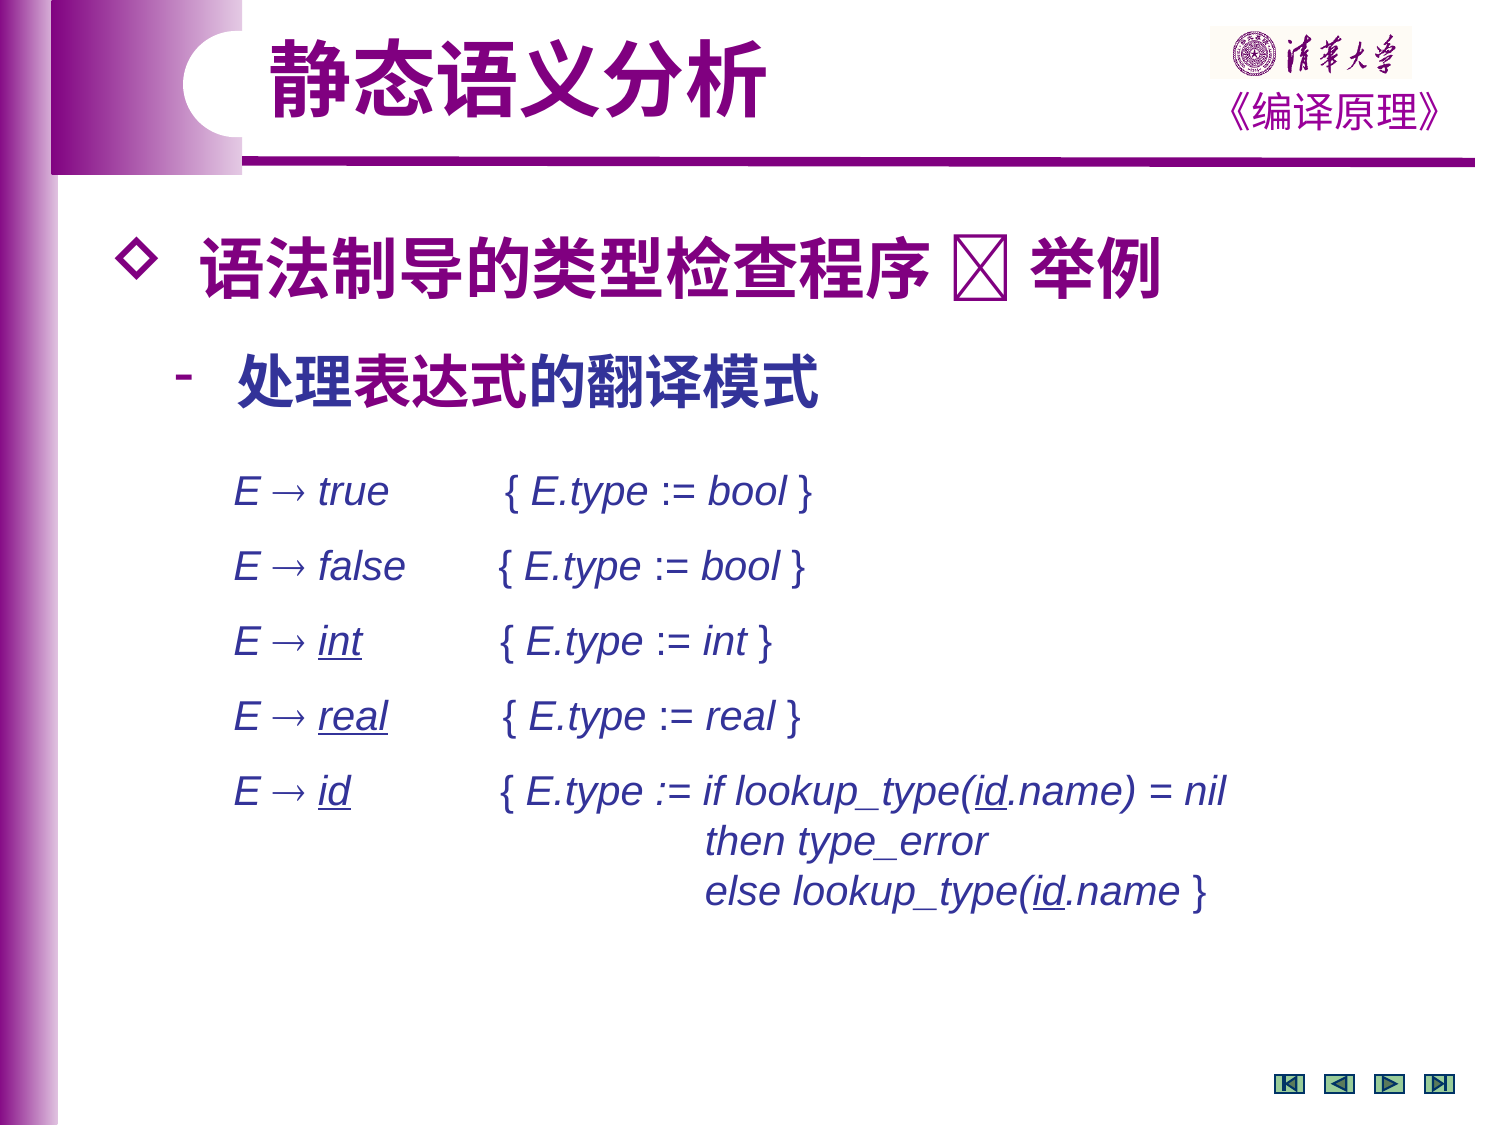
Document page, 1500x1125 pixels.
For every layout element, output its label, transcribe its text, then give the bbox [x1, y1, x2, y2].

text_box E  true { E.type := bool } E  false { E.type := bool } E  int { E.type := int } E  real { E.type := real } E  id { E.type := if lookup_type(id.name) = nil then type_error else lookup_type(id.name } [218, 456, 1376, 922]
picture [1210, 26, 1412, 79]
text_box [1374, 1074, 1405, 1093]
text_box [1424, 1074, 1455, 1093]
text_box [1324, 1074, 1355, 1093]
text_box 静态语义分析 [254, 31, 786, 136]
text_box [1274, 1074, 1305, 1093]
text_box 语法制导的类型检查程序  举例 [92, 219, 1471, 314]
text_box 处理表达式的翻译模式 [159, 338, 1459, 423]
